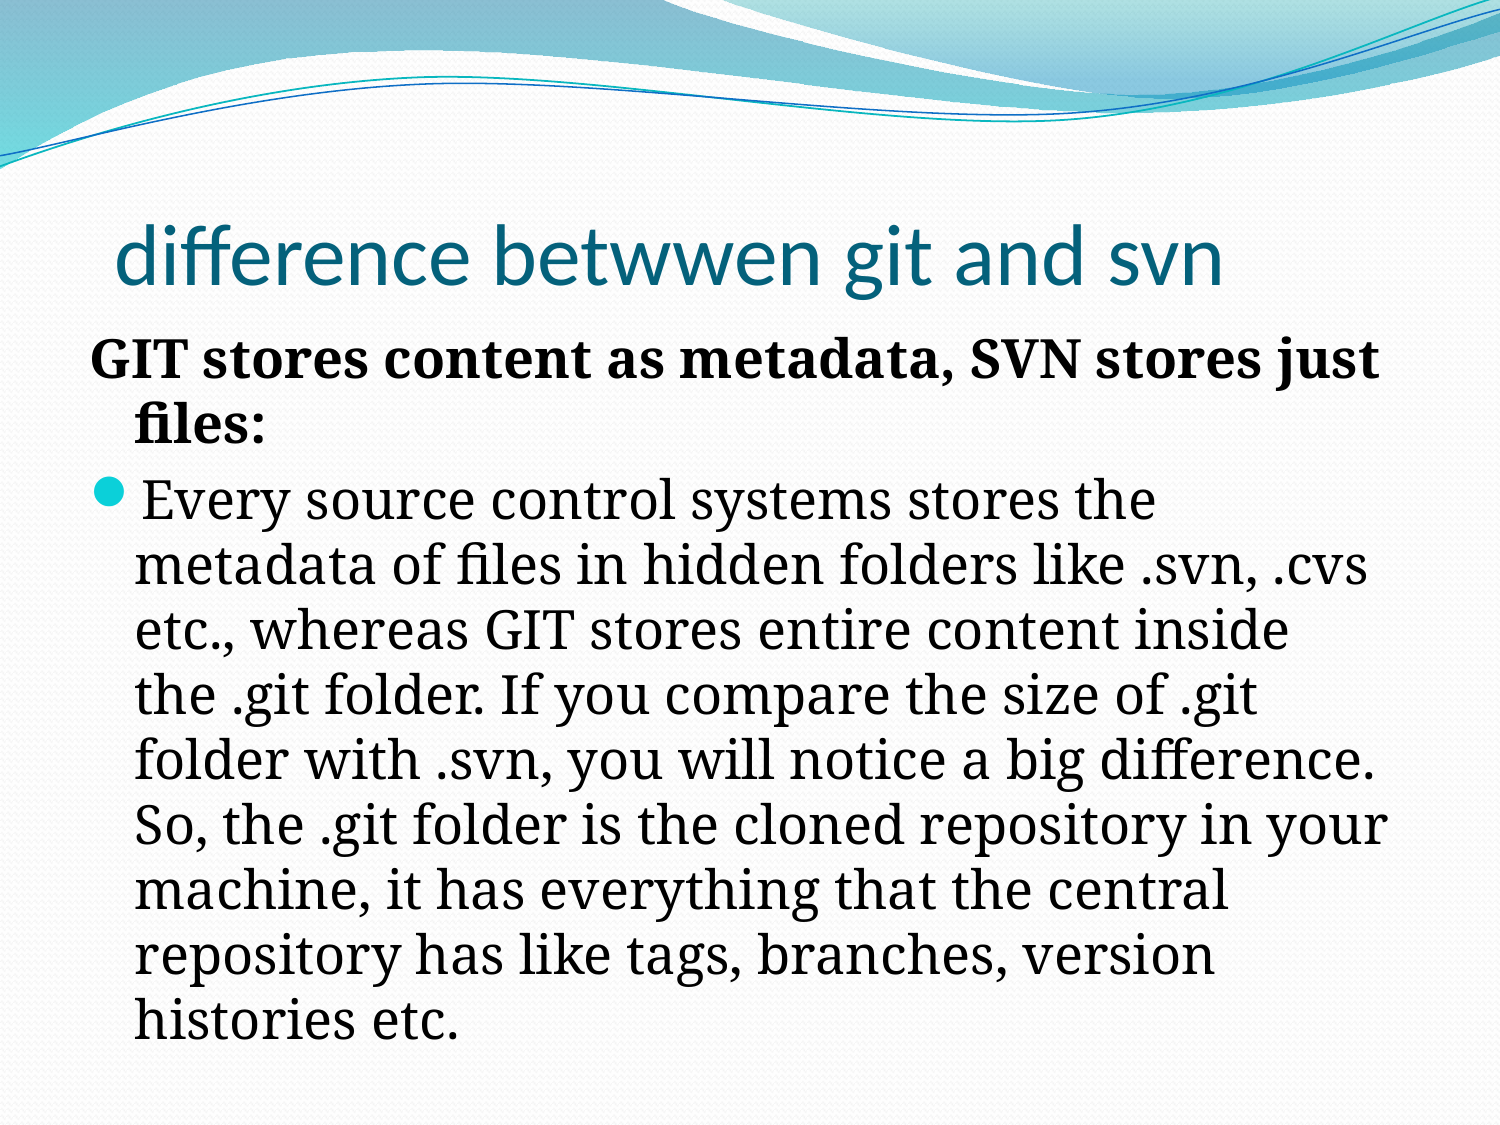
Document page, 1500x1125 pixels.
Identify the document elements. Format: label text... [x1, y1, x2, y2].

list GIT stores content as metadata, SVN stores just files: Every source control systems stores the metadata of files in hidden folders like .svn, .cvs etc., whereas GIT stores entire content inside the .git folder. If you compare the size of .git folder with .svn, you will notice a big difference. So, the .git folder is the cloned repository in your machine, it has everything that the central repository has like tags, branches, version histories etc. [75, 317, 1425, 1038]
title difference betwwen git and svn [75, 115, 1425, 303]
